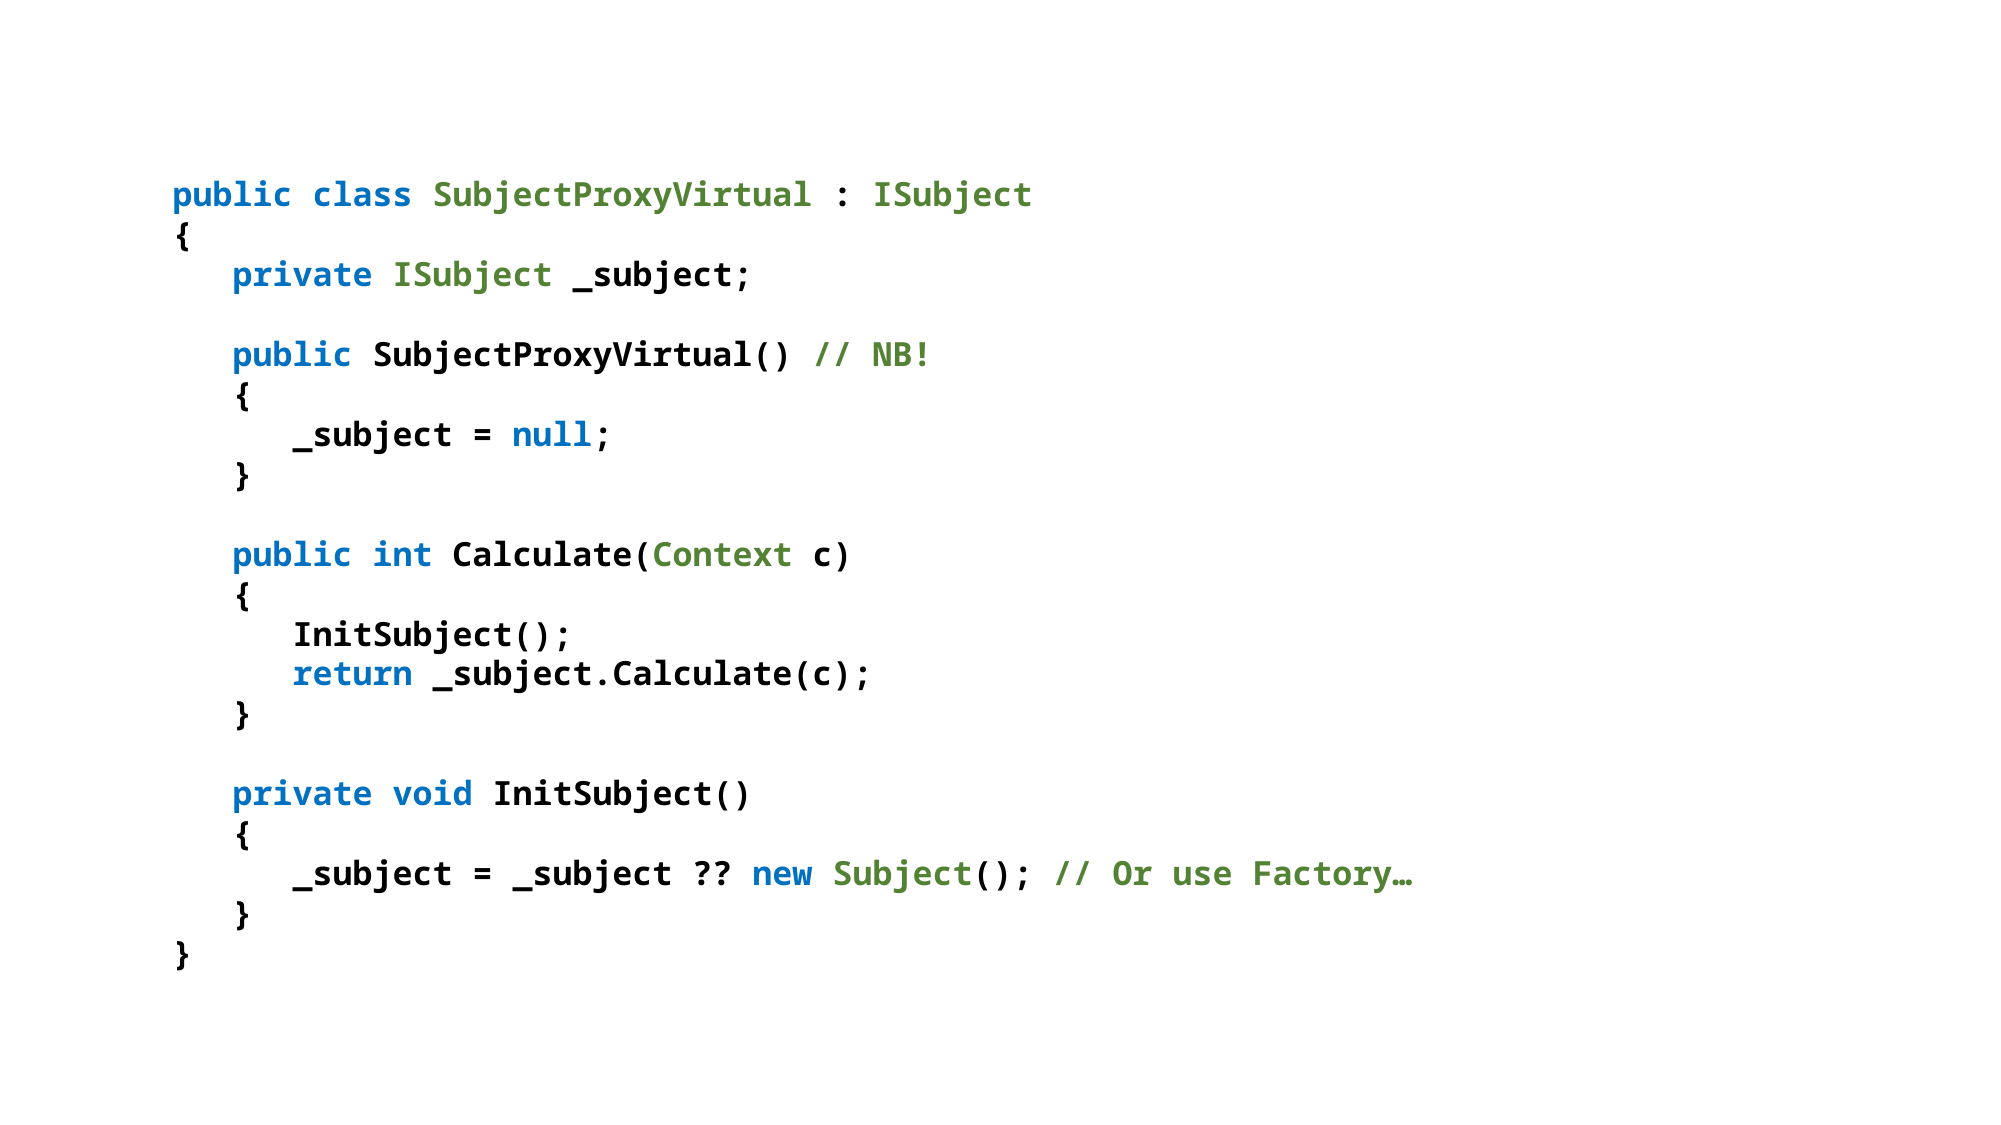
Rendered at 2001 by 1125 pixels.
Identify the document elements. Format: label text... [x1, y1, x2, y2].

text_box public class SubjectProxyVirtual : ISubject { private ISubject _subject; public SubjectProxyVirtual() // NB! { _subject = null; } public int Calculate(Context c) { InitSubject(); return _subject.Calculate(c); } private void InitSubject() { _subject = _subject ?? new Subject(); // Or use Factory… } } [157, 166, 1814, 980]
